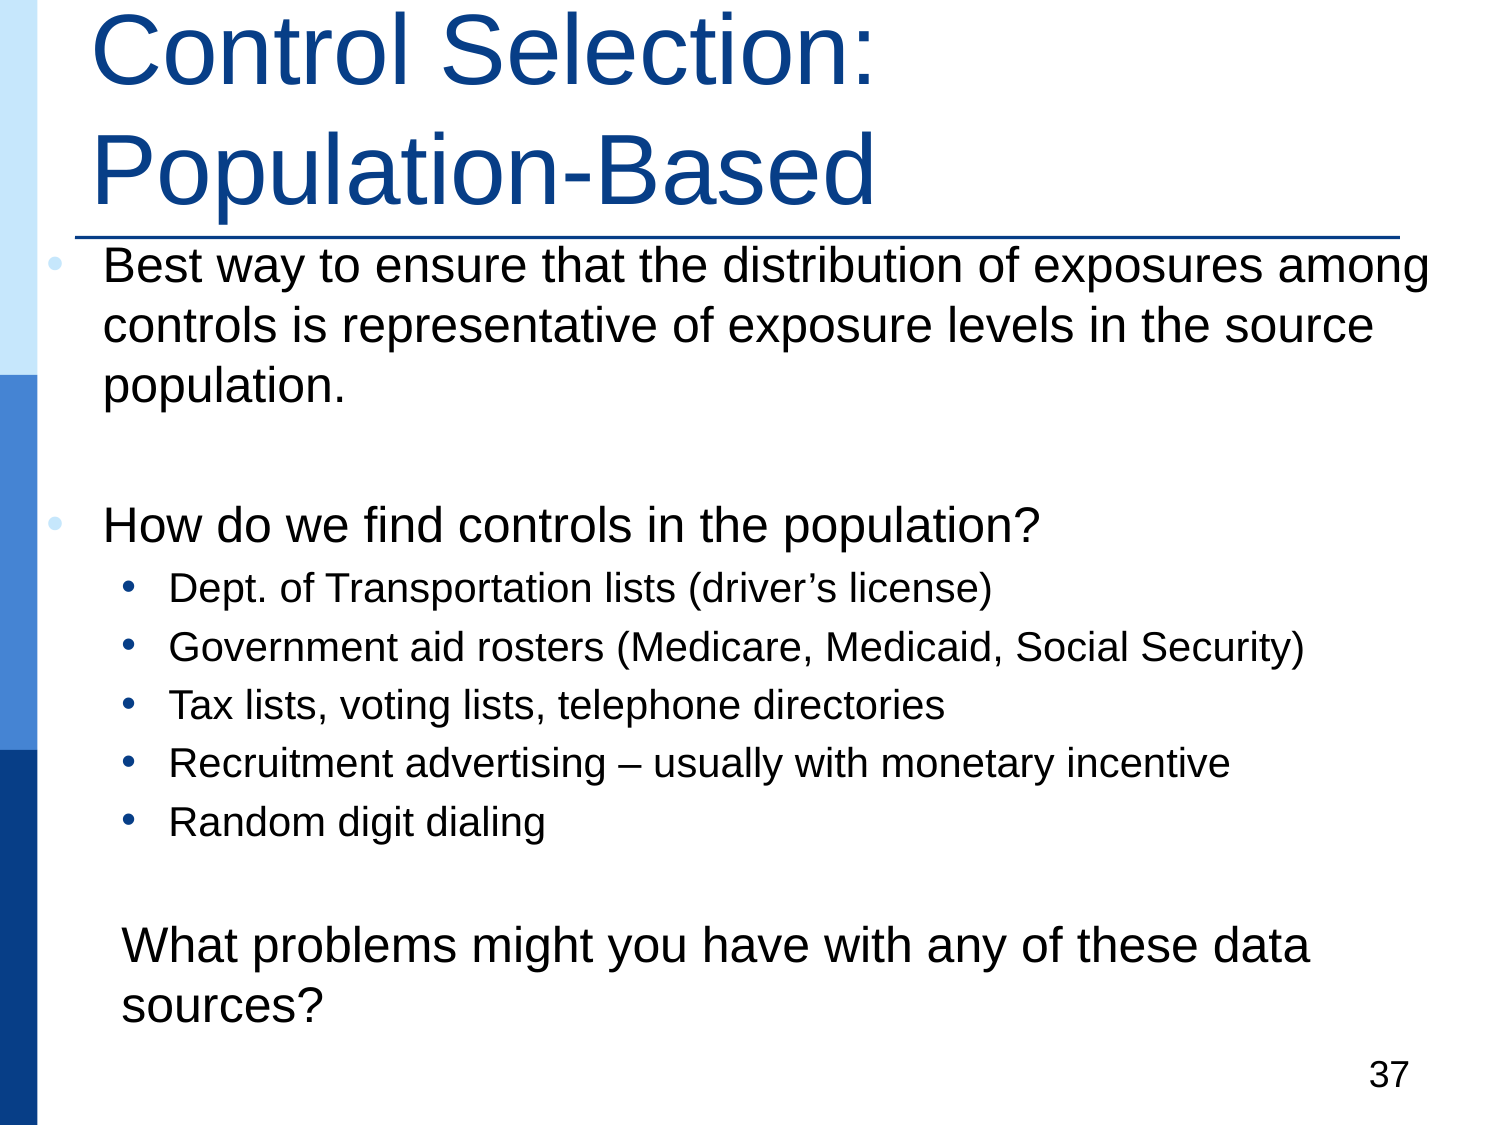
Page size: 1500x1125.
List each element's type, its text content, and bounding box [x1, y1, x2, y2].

title Control Selection: Population-Based [74, 45, 1426, 155]
list Best way to ensure that the distribution of exposures among controls is representative of exposure levels in the source population. How do we find controls in the population? Dept. of Transportation lists (driver’s license) Government aid rosters (Medicare, Medicaid, Social Security) Tax lists, voting lists, telephone directories Recruitment advertising – usually with monetary incentive Random digit dialing What problems might you have with any of these data sources? [31, 155, 1457, 1017]
slide_number 37 [1074, 1042, 1425, 1103]
